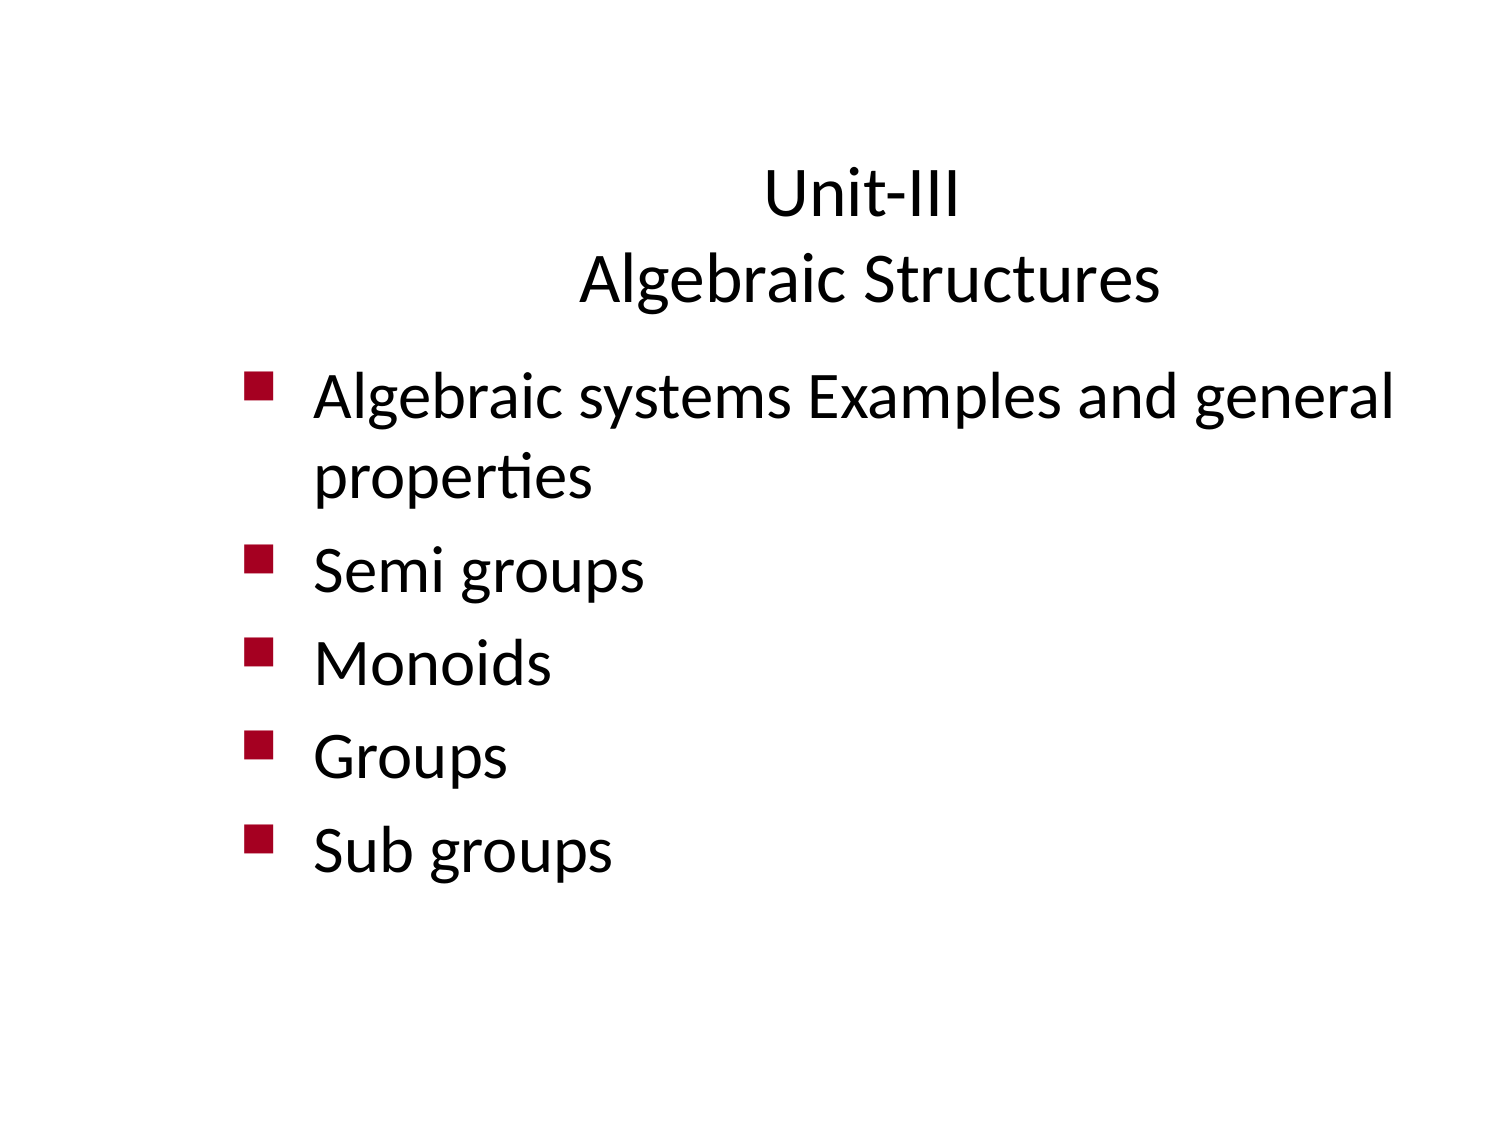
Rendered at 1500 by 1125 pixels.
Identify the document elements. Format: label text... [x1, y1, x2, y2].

list Algebraic systems Examples and general properties Semi groups Monoids Groups Sub groups [224, 344, 1500, 1020]
title Unit-III Algebraic Structures [224, 136, 1500, 325]
